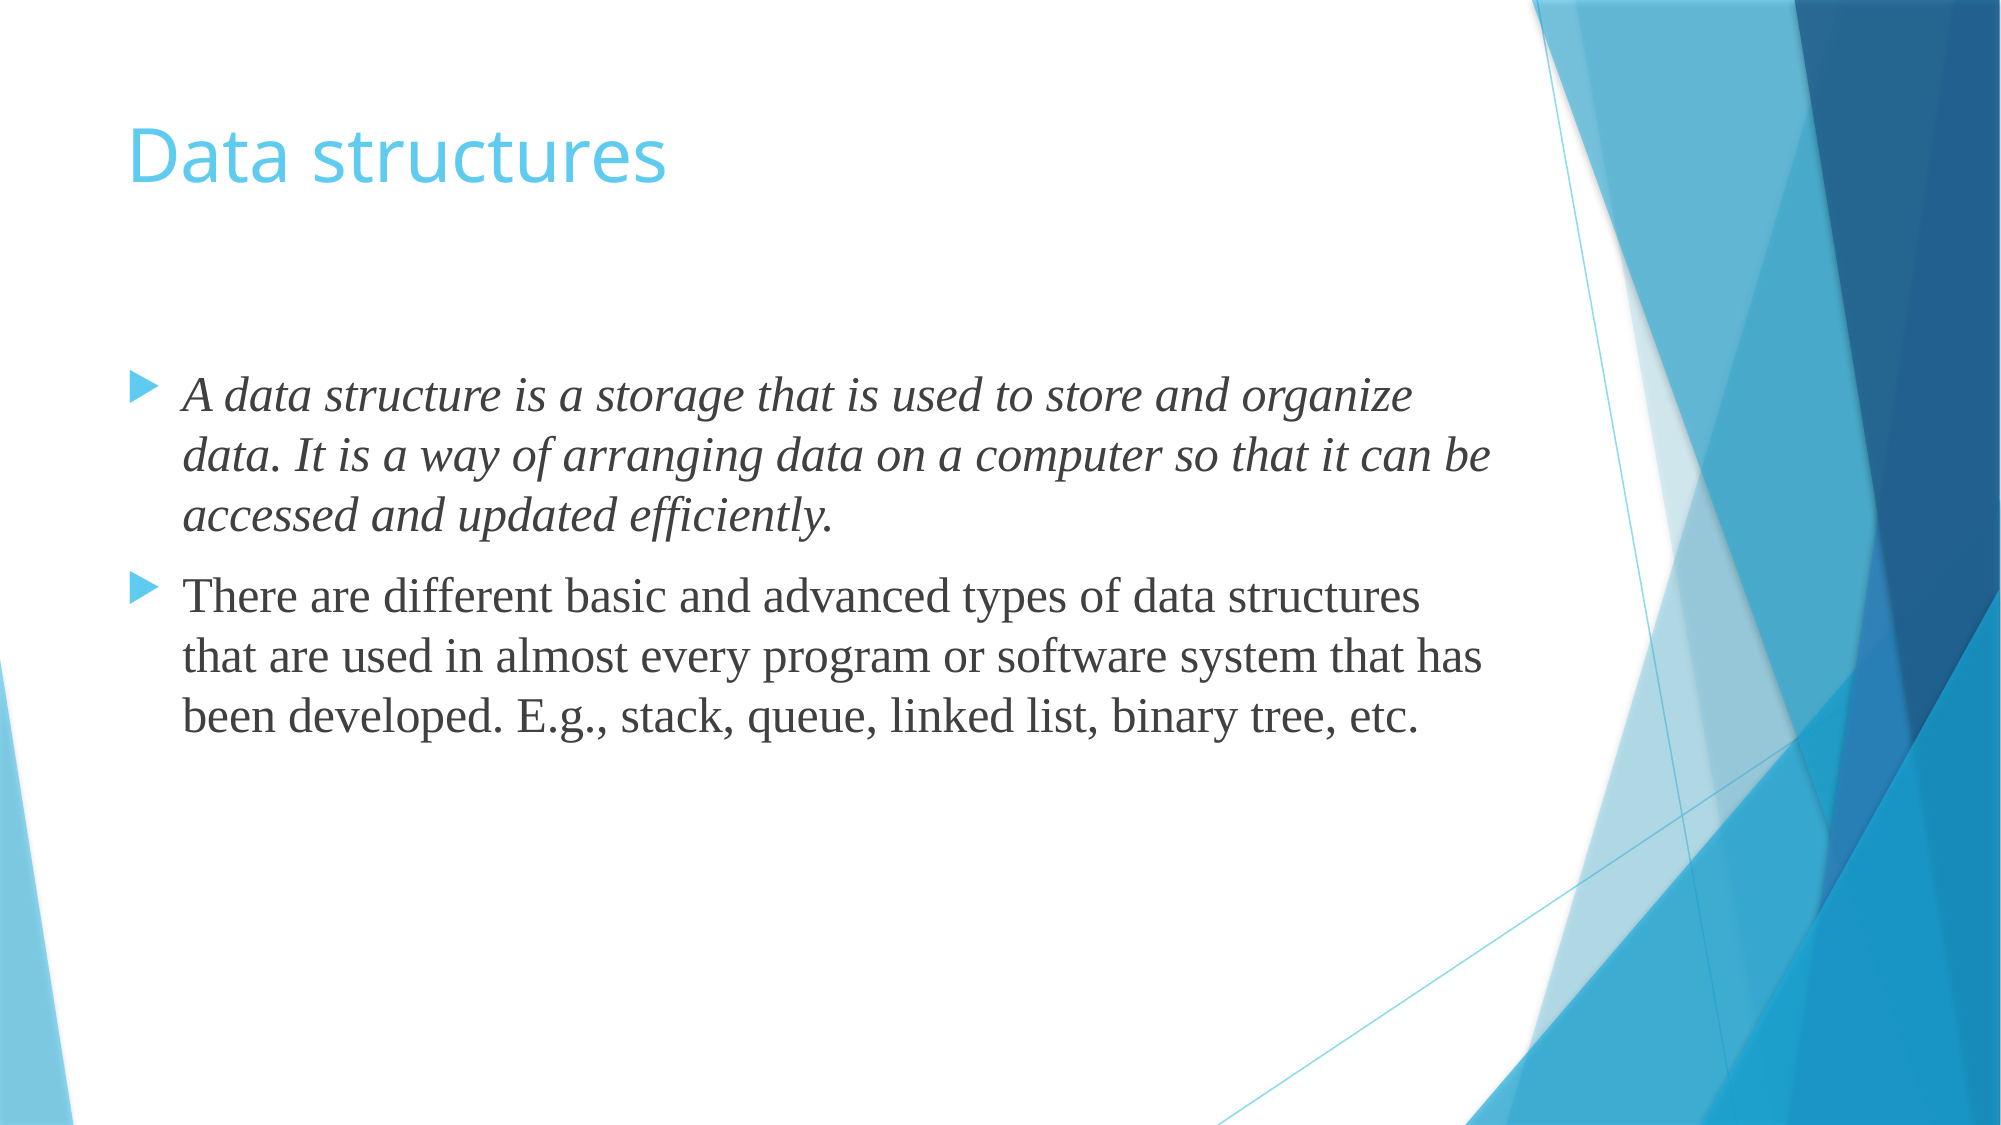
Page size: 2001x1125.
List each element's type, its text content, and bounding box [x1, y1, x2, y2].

title Data structures [111, 99, 1522, 317]
list A data structure is a storage that is used to store and organize data. It is a way of arranging data on a computer so that it can be accessed and updated efficiently. There are different basic and advanced types of data structures that are used in almost every program or software system that has been developed. E.g., stack, queue, linked list, binary tree, etc. [111, 354, 1522, 992]
